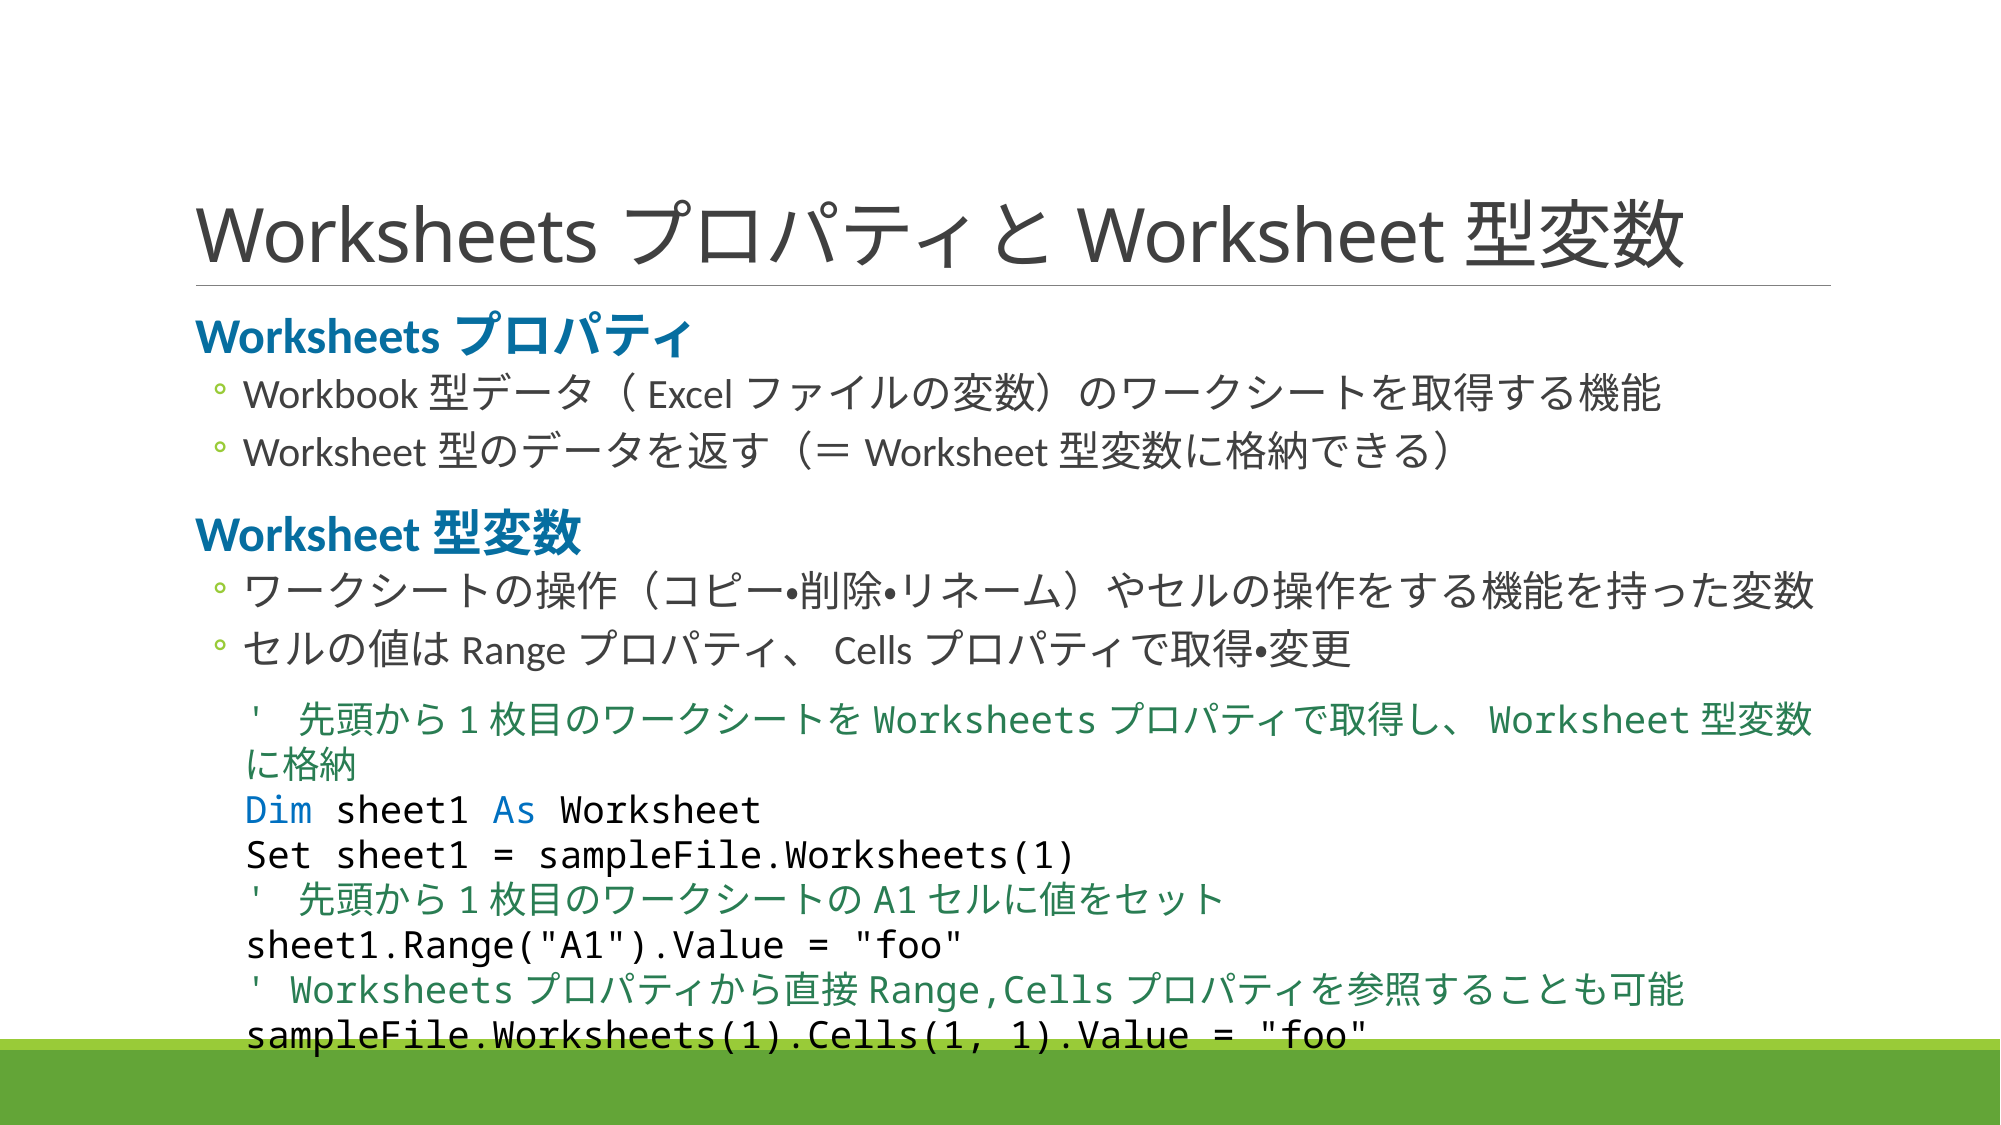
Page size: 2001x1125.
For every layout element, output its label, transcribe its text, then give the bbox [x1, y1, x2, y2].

title WorksheetsプロパティとWorksheet型変数 [180, 47, 1830, 285]
list Worksheetsプロパティ Workbook型データ（Excelファイルの変数）のワークシートを取得する機能 Worksheet型のデータを返す（＝Worksheet型変数に格納できる） Worksheet型変数 ワークシートの操作（コピー・削除・リネーム）やセルの操作をする機能を持った変数 セルの値はRangeプロパティ、Cellsプロパティで取得・変更 [180, 302, 1830, 963]
text_box ' 先頭から1枚目のワークシートをWorksheetsプロパティで取得し、Worksheet型変数に格納 Dim sheet1 As Worksheet Set sheet1 = sampleFile.Worksheets(1) ' 先頭から1枚目のワークシートのA1セルに値をセット sheet1.Range("A1").Value = "foo" ' Worksheetsプロパティから直接Range,Cellsプロパティを参照することも可能 sampleFile.Worksheets(1).Cells(1, 1).Value = "foo" [244, 696, 1830, 1102]
